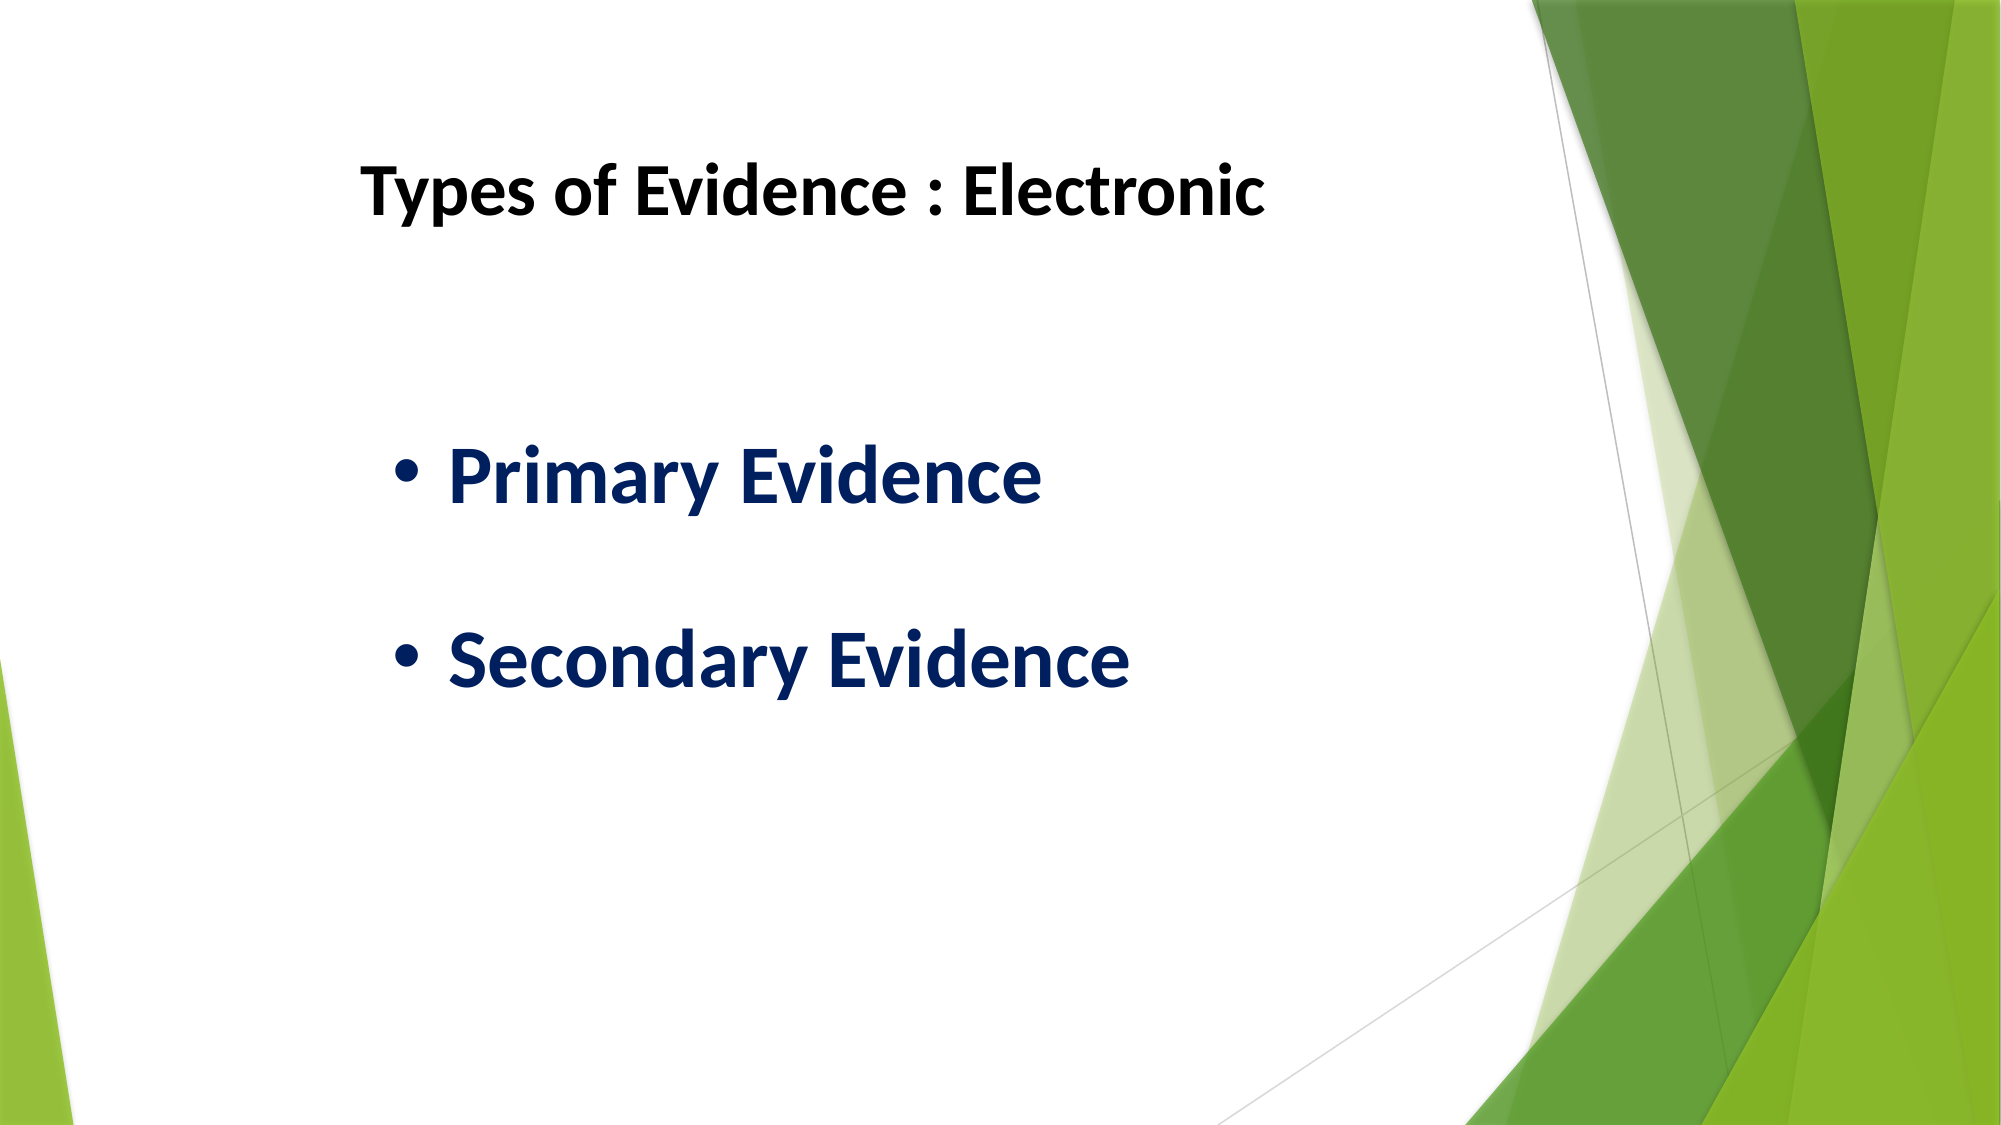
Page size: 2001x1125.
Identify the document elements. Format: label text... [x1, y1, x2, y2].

text_box Primary Evidence Secondary Evidence [390, 316, 1275, 705]
title Types of Evidence : Electronic [358, 138, 1307, 329]
